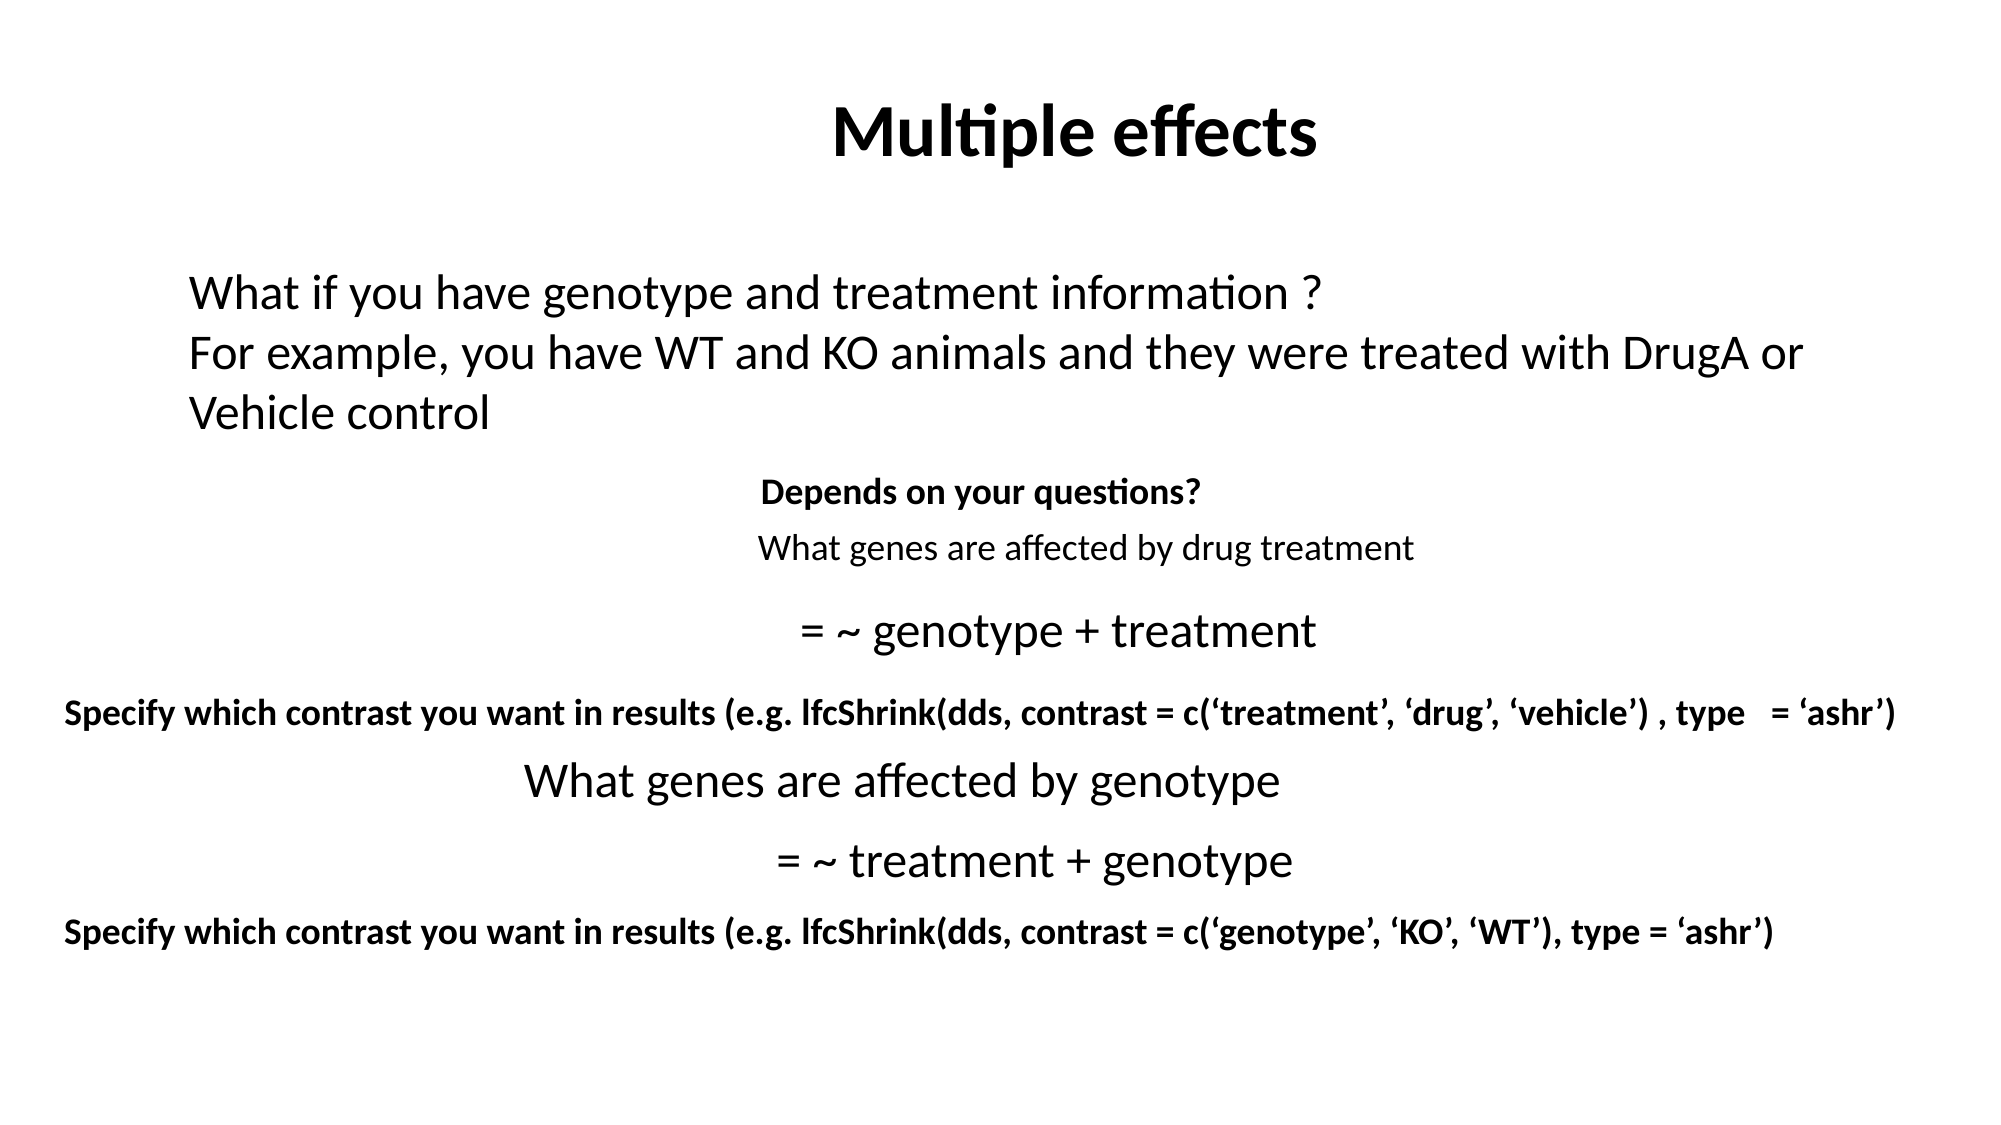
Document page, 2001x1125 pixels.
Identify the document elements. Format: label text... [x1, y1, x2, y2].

text_box Depends on your questions? [756, 462, 1207, 516]
text_box What genes are affected by drug treatment [753, 518, 1420, 572]
text_box Specify which contrast you want in results (e.g. lfcShrink(dds, contrast = c(‘treatment’, ‘drug’, ‘vehicle’) , type = ‘ashr’) [60, 684, 1904, 738]
text_box What if you have genotype and treatment information ? For example, you have WT and KO animals and they were treated with DrugA or Vehicle control [184, 255, 1938, 445]
text_box = ~ treatment + genotype [749, 823, 1304, 892]
text_box Multiple effects [827, 76, 1324, 176]
text_box What genes are affected by genotype [519, 743, 1286, 812]
text_box Specify which contrast you want in results (e.g. lfcShrink(dds, contrast = c(‘genotype’, ‘KO’, ‘WT’), type = ‘ashr’) [59, 903, 1790, 957]
text_box = ~ genotype + treatment [773, 592, 1328, 662]
